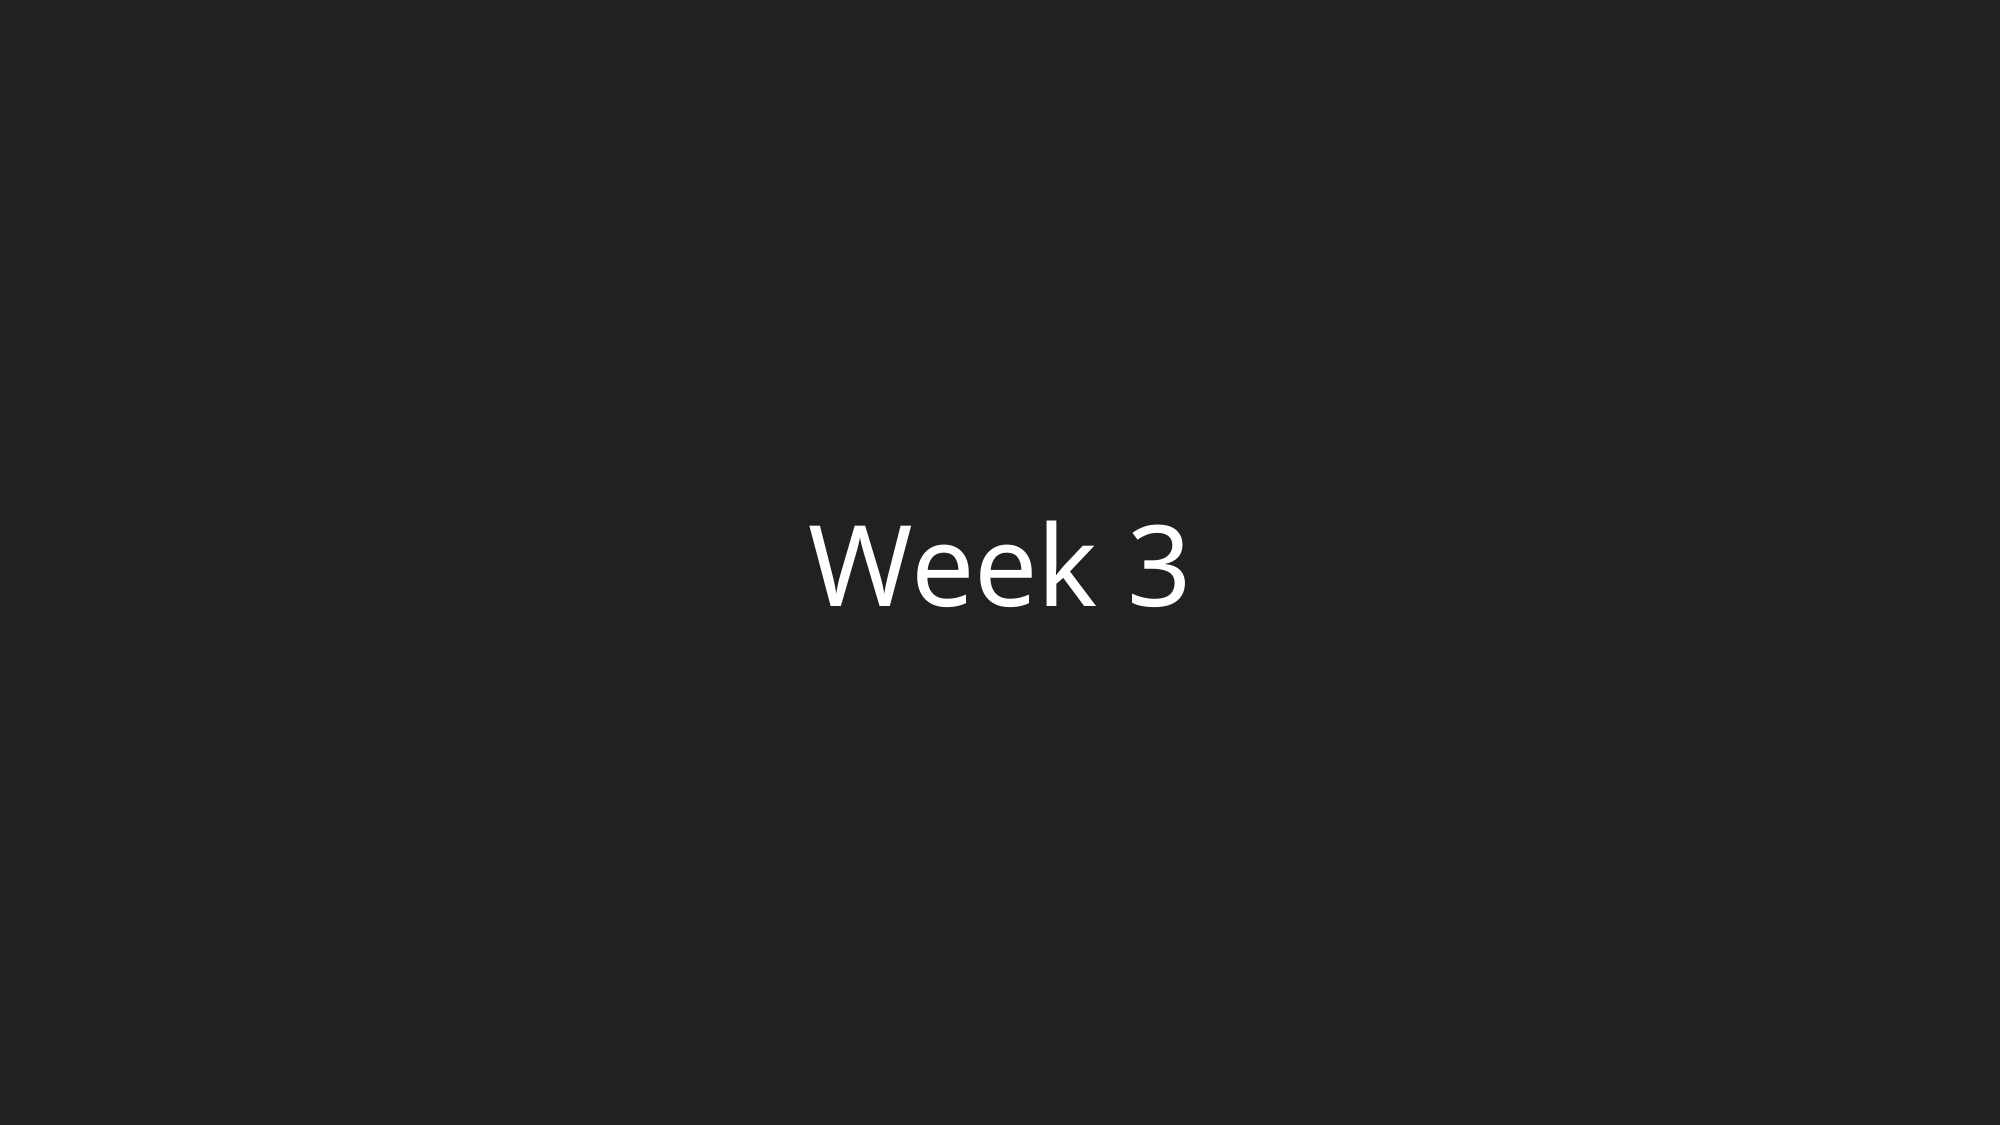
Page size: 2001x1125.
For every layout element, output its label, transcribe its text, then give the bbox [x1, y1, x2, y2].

text_box Week 3 [793, 486, 1207, 637]
